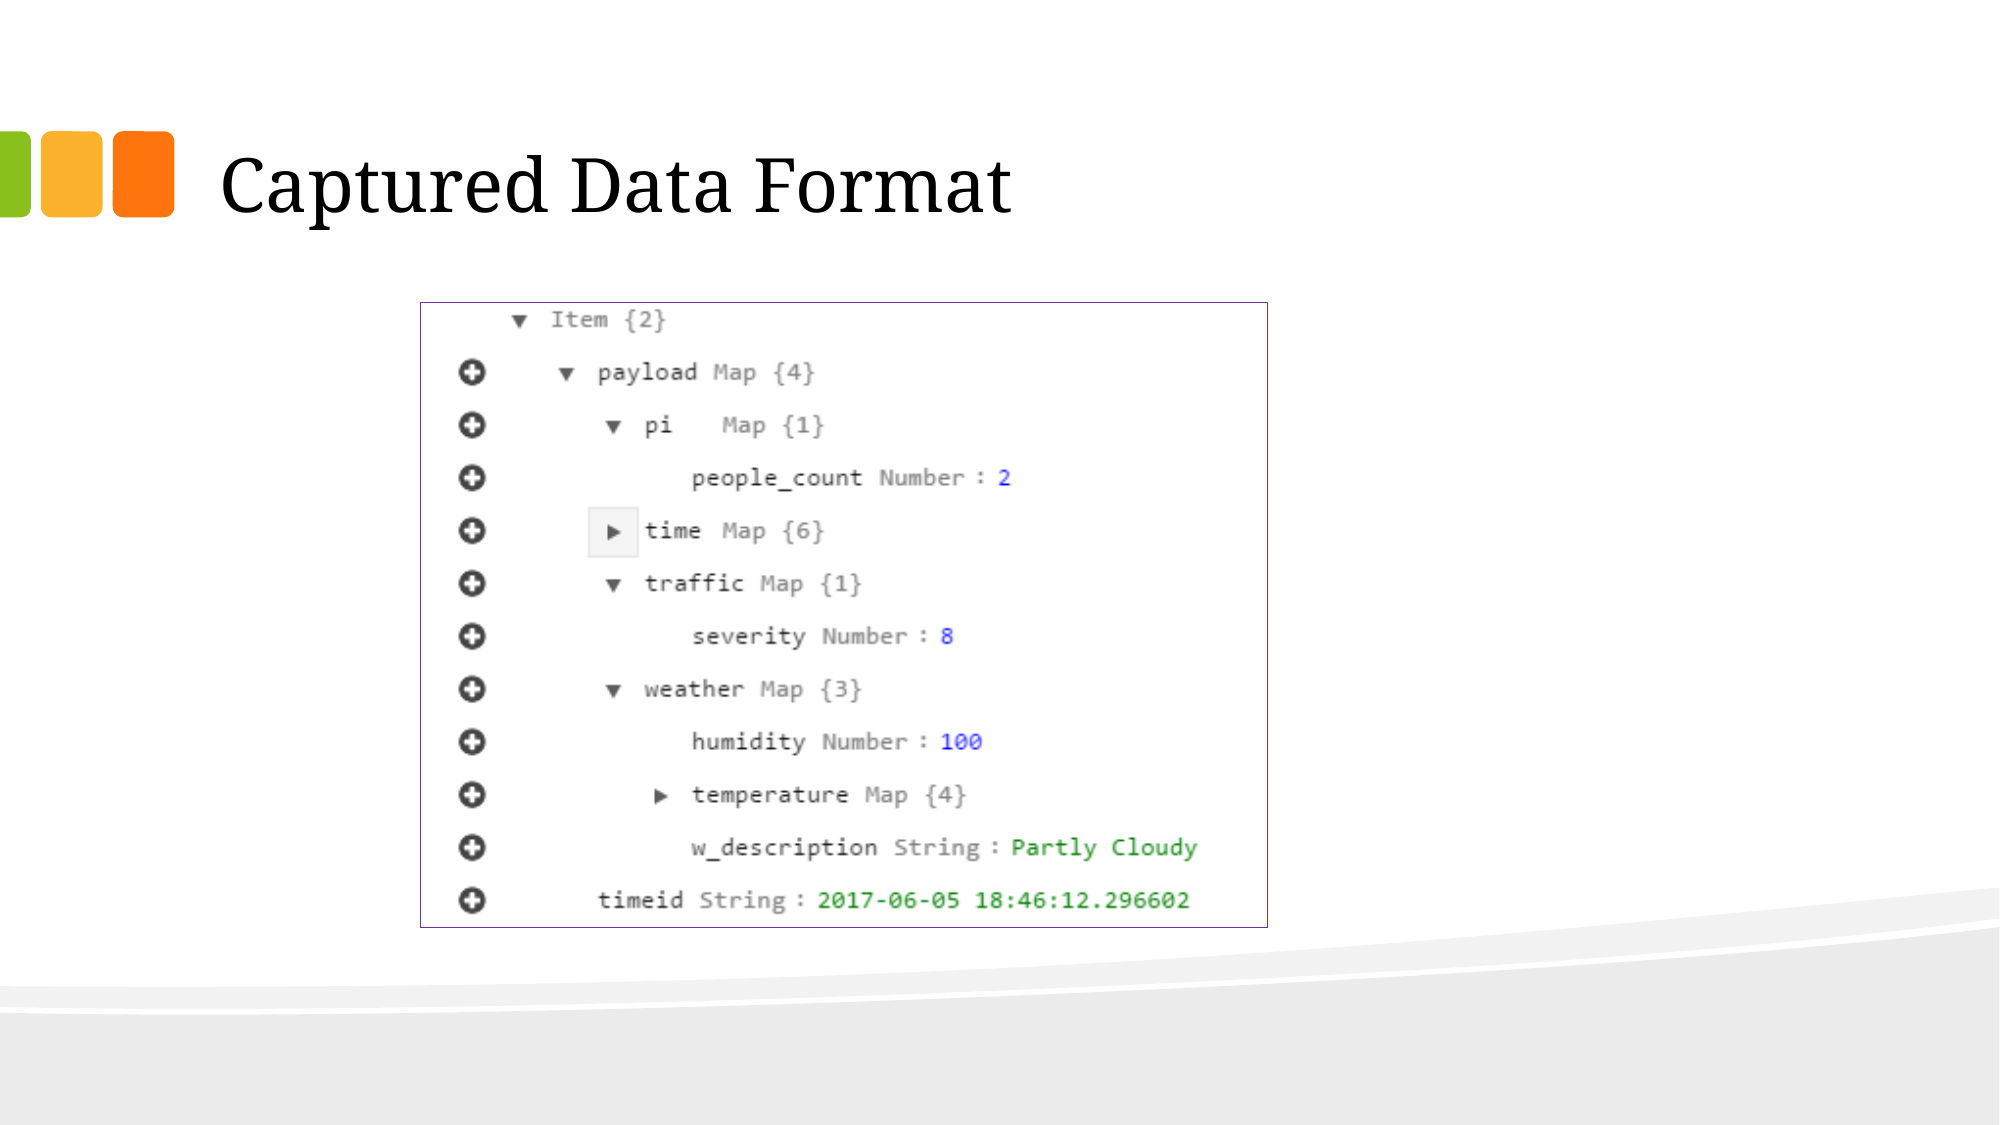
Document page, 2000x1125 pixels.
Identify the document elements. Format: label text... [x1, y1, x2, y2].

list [420, 302, 1268, 929]
title Captured Data Format [199, 24, 1800, 238]
